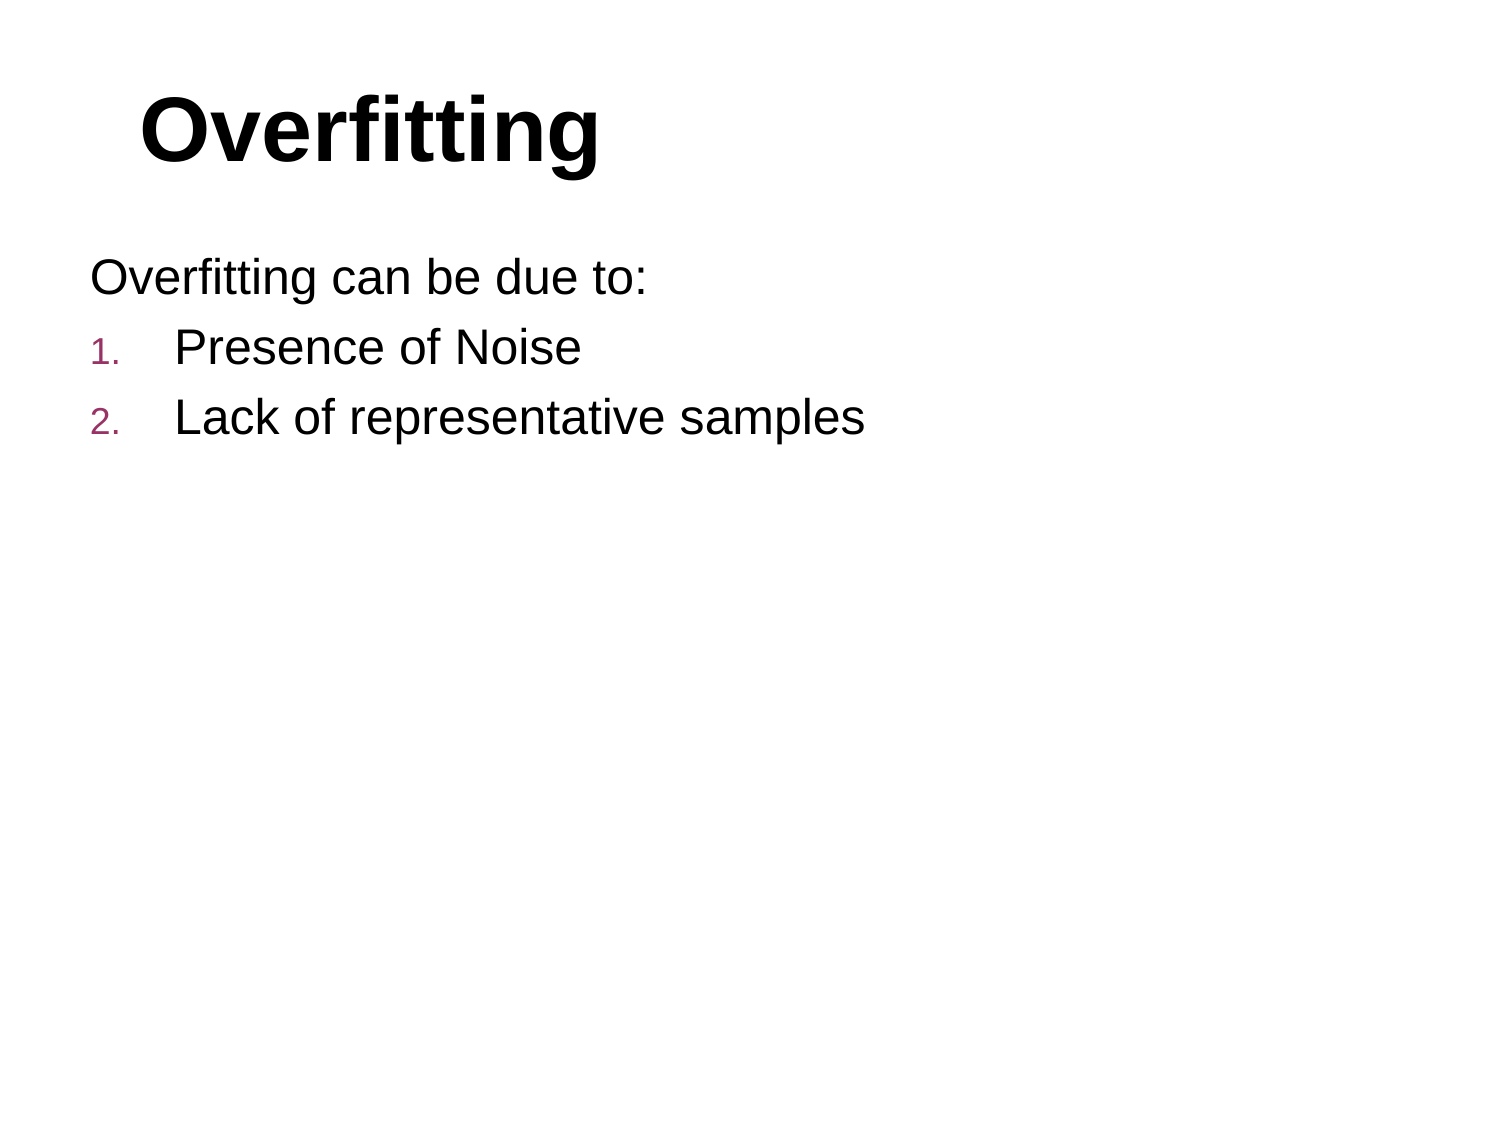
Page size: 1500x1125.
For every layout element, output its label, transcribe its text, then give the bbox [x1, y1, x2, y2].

text_box Overfitting can be due to: Presence of Noise Lack of representative samples [75, 237, 1450, 1000]
text_box Overfitting [125, 49, 1438, 188]
